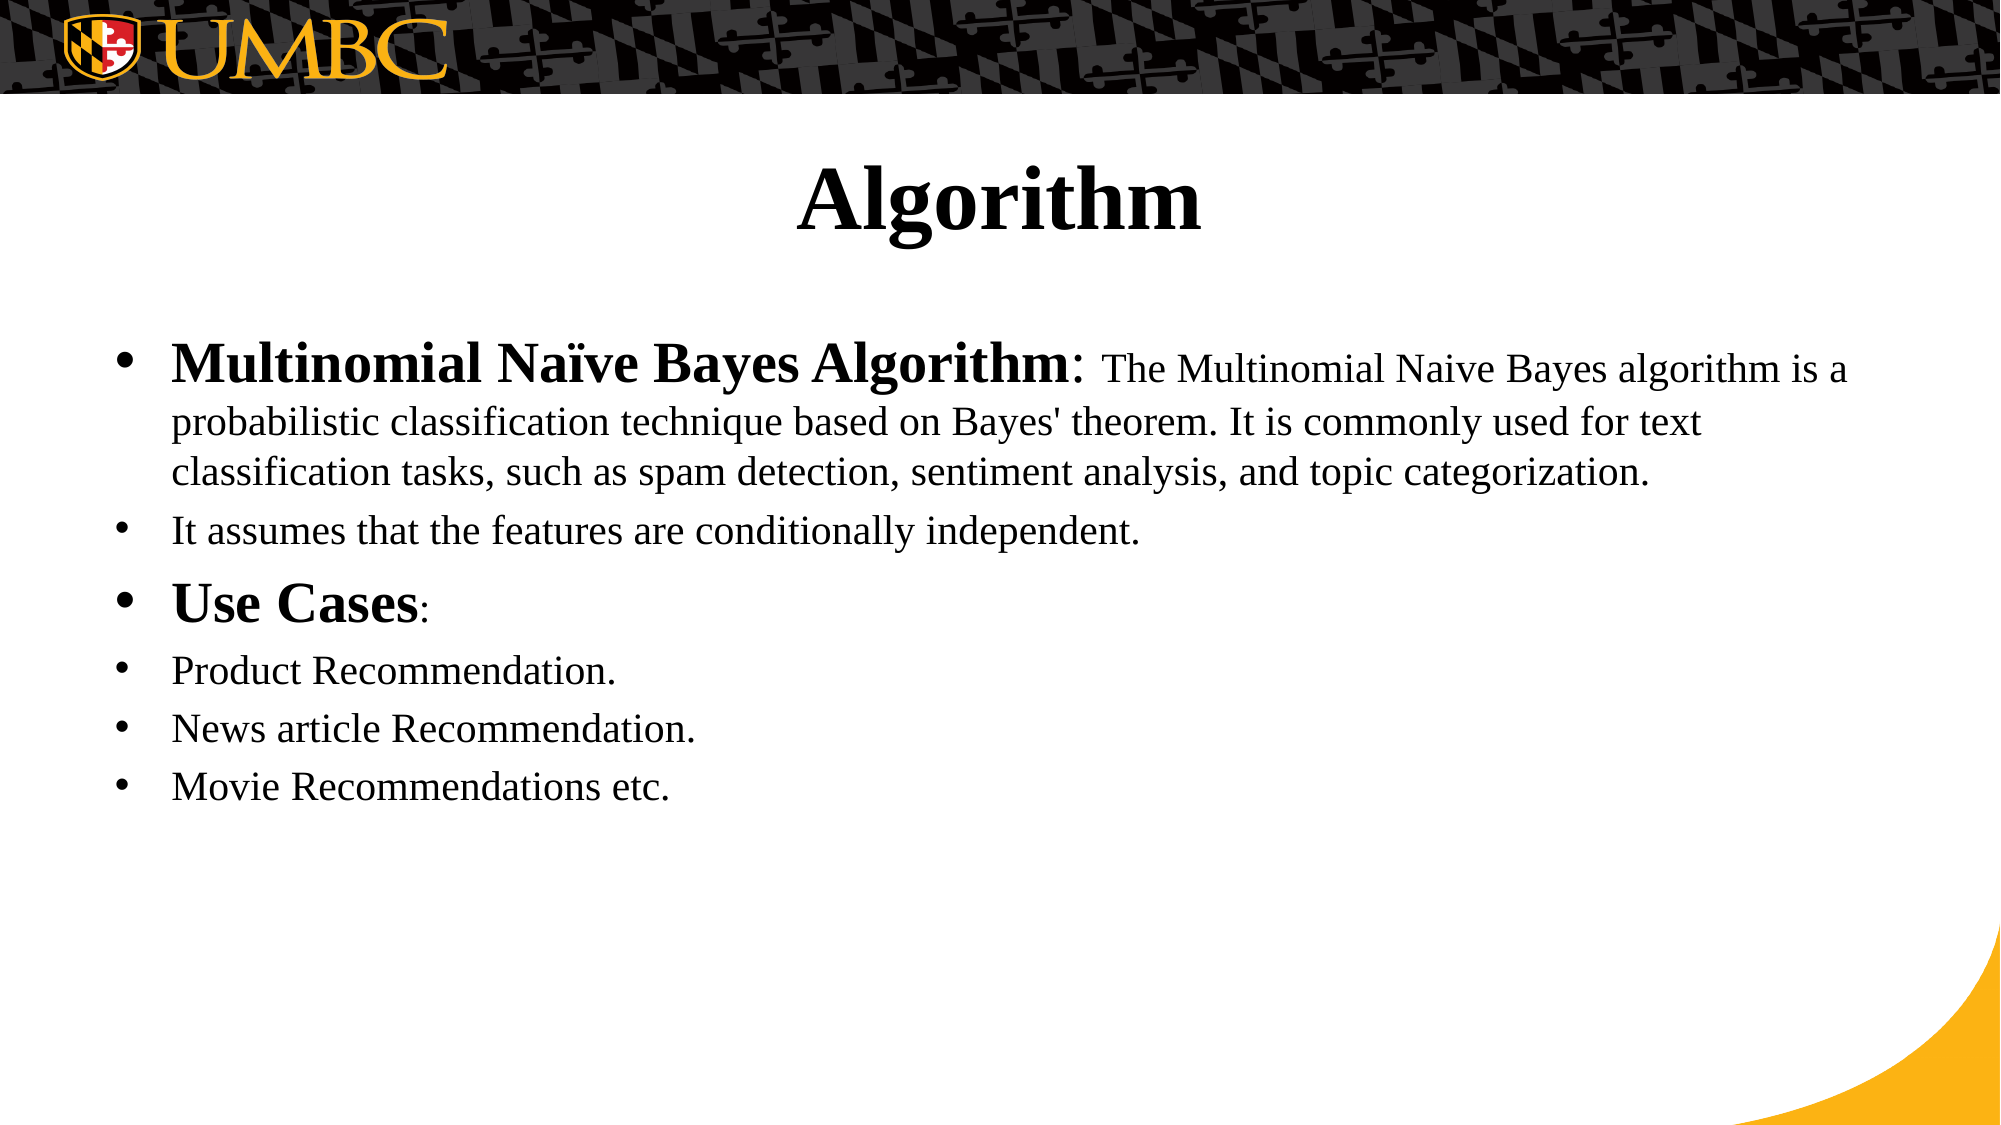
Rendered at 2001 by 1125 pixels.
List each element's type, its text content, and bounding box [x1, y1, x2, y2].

list Multinomial Naïve Bayes Algorithm: The Multinomial Naive Bayes algorithm is a probabilistic classification technique based on Bayes' theorem. It is commonly used for text classification tasks, such as spam detection, sentiment analysis, and topic categorization. It assumes that the features are conditionally independent. Use Cases: Product Recommendation. News article Recommendation. Movie Recommendations etc. [99, 316, 1900, 1005]
title Algorithm [99, 98, 1900, 287]
picture [0, 0, 2000, 94]
picture [1732, 921, 2000, 1125]
